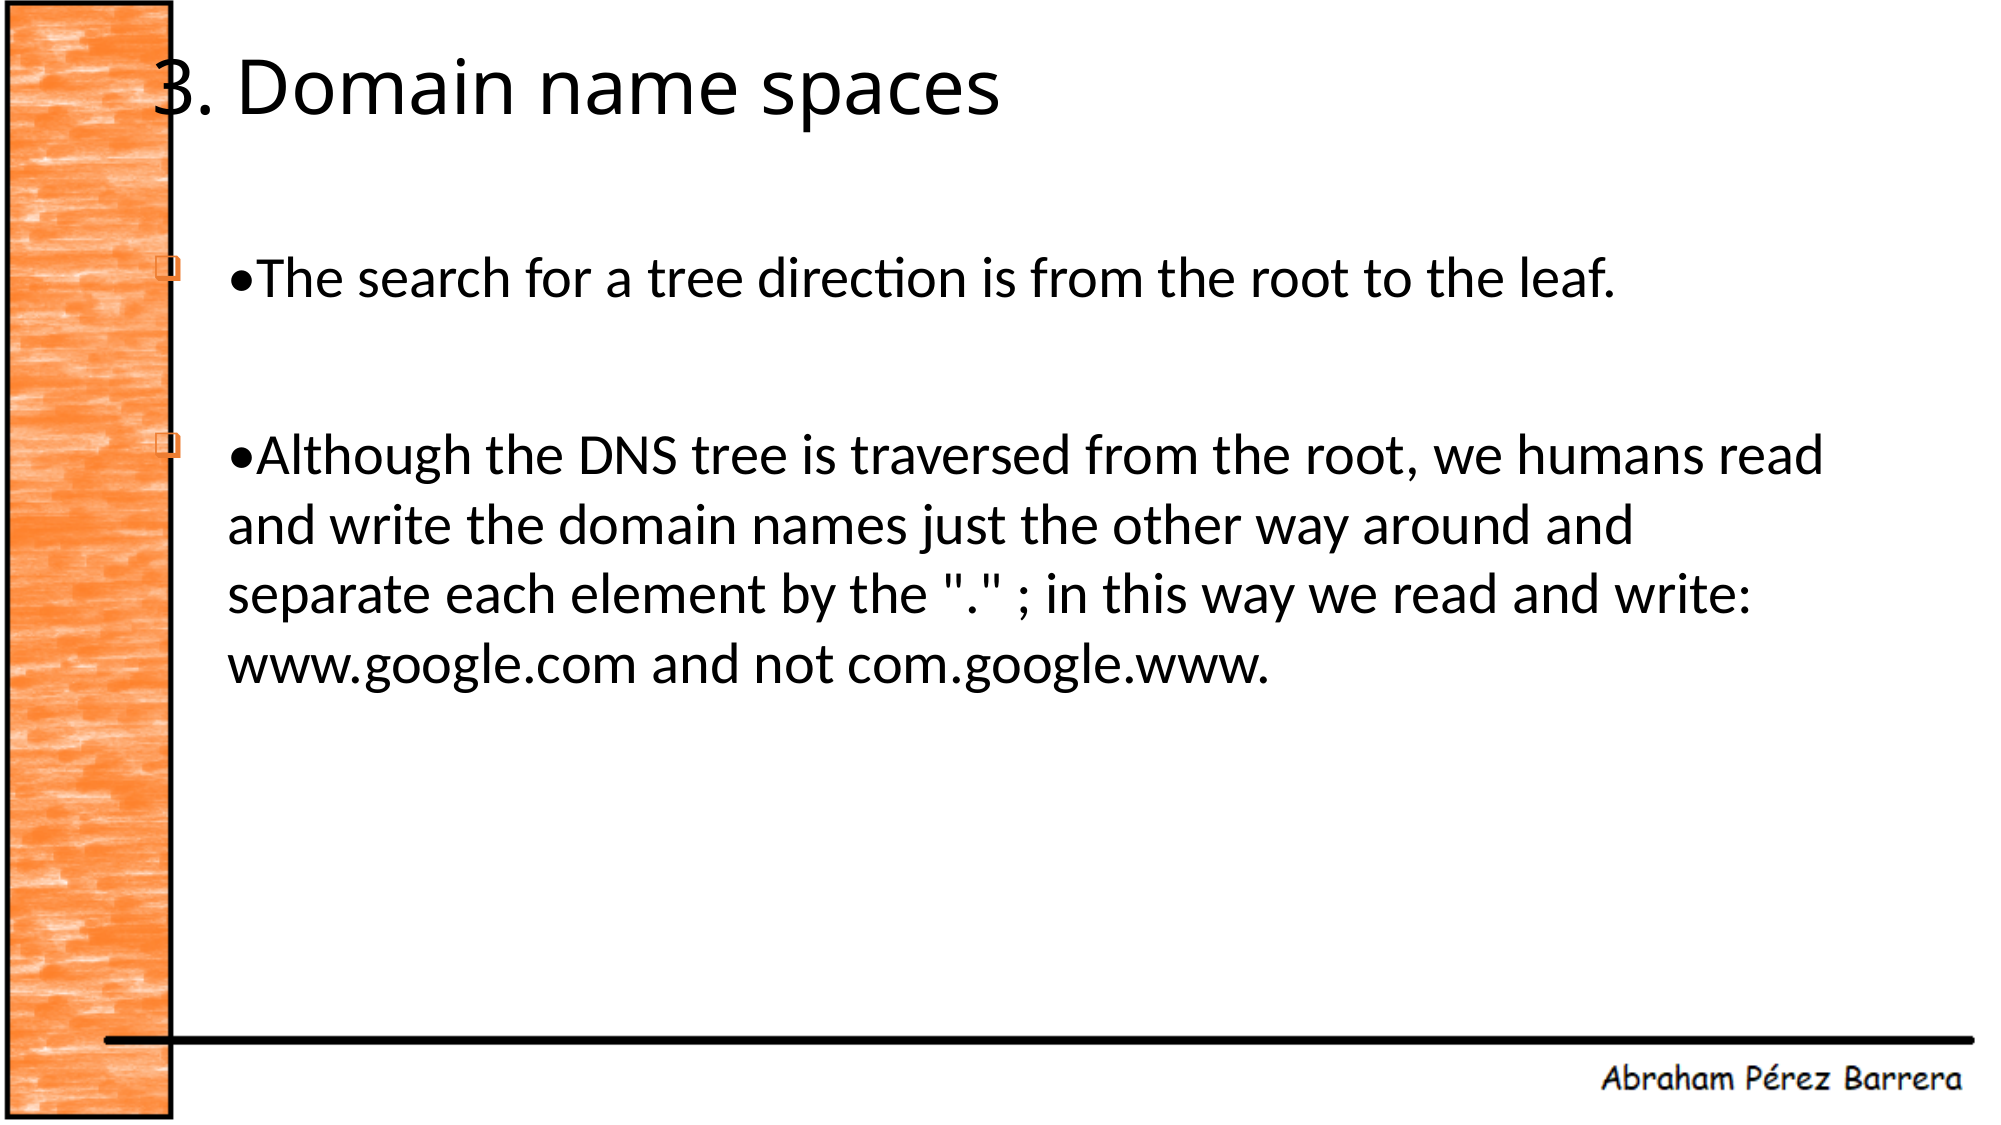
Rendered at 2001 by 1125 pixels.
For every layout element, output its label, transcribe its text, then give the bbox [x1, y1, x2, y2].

title 3. Domain name spaces [137, 41, 1863, 139]
picture [0, 0, 2001, 1125]
list •The search for a tree direction is from the root to the leaf. •Although the DNS tree is traversed from the root, we humans read and write the domain names just the other way around and separate each element by the "." ; in this way we read and write: www.google.com and not com.google.www. [137, 182, 1863, 986]
